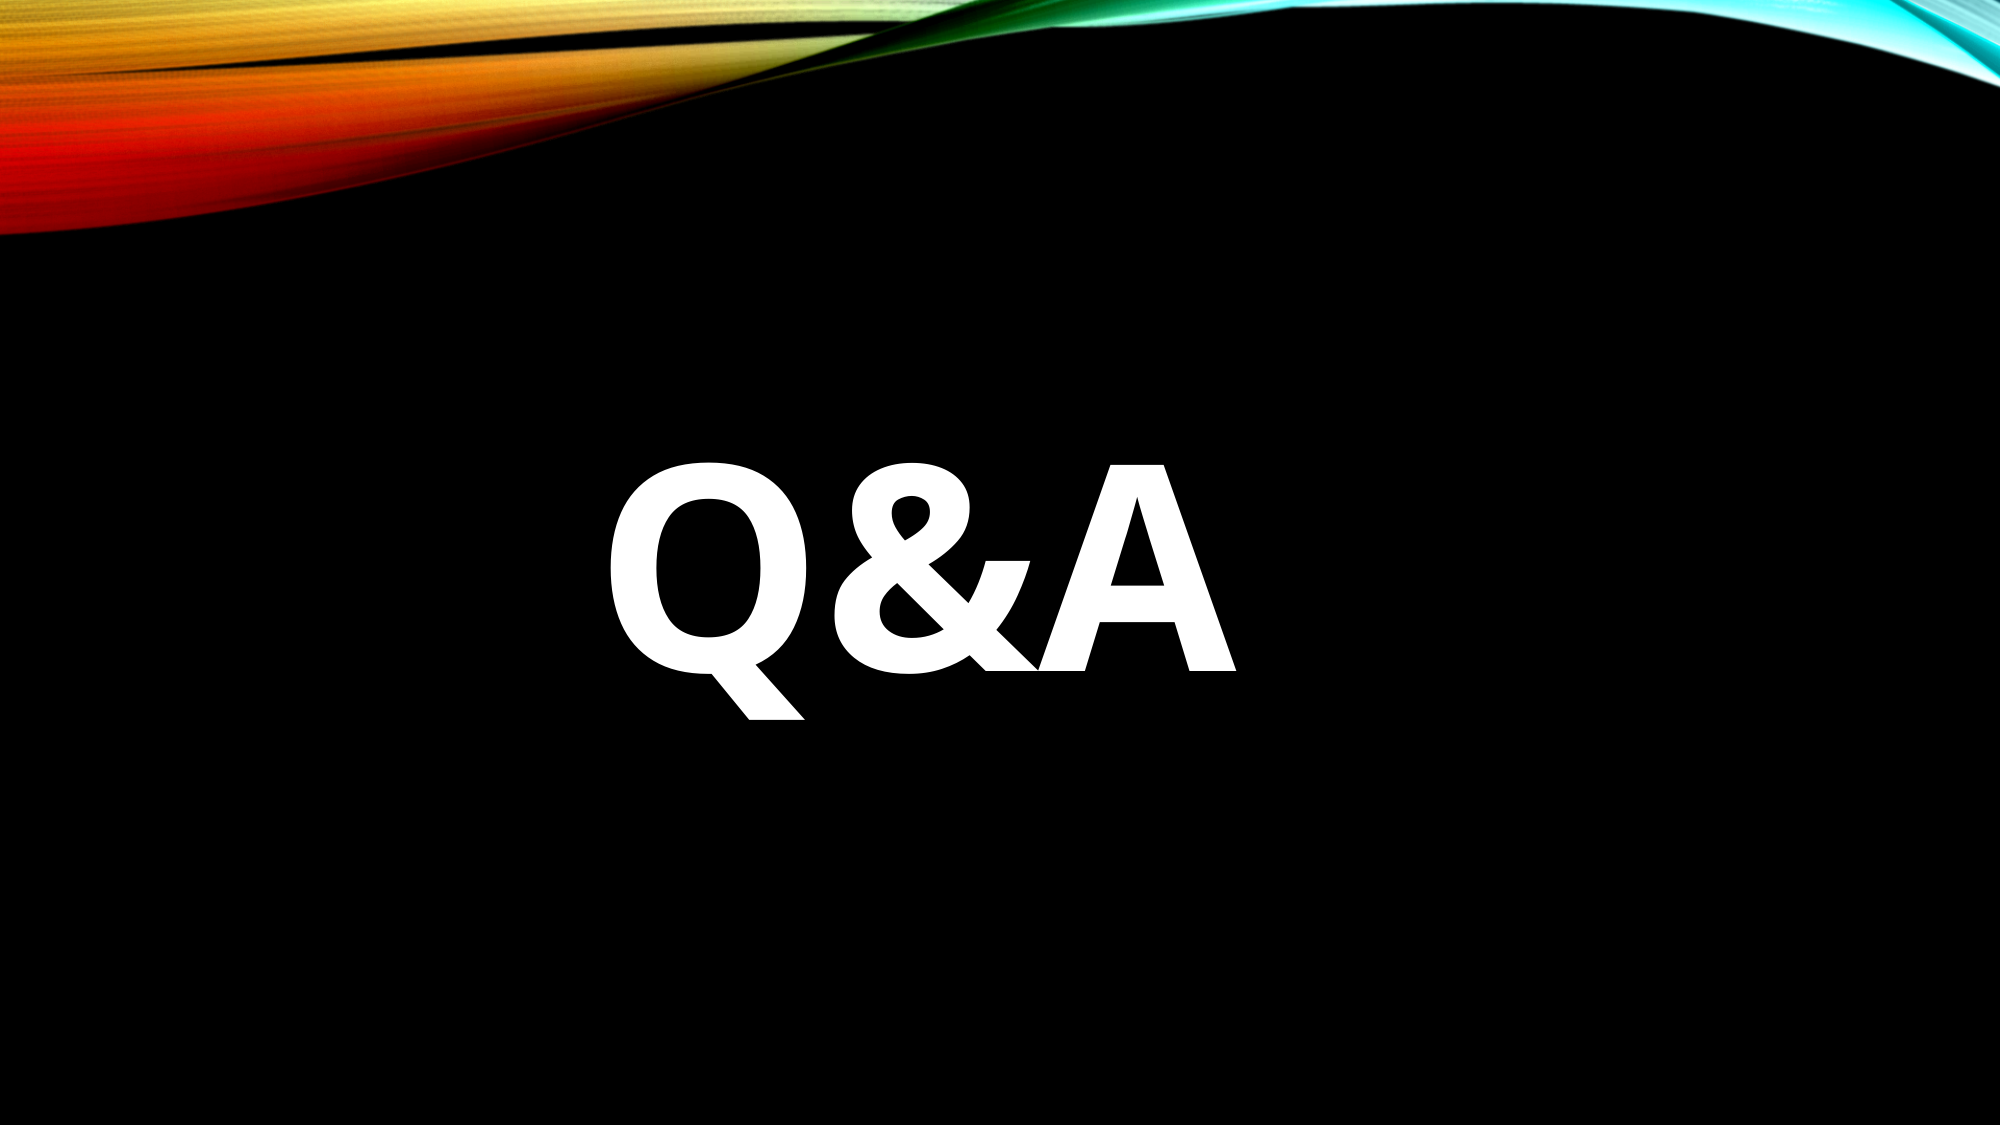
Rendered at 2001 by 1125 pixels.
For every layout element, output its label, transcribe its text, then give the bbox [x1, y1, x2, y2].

picture [0, 0, 2000, 237]
text_box Q&A [579, 376, 1253, 737]
